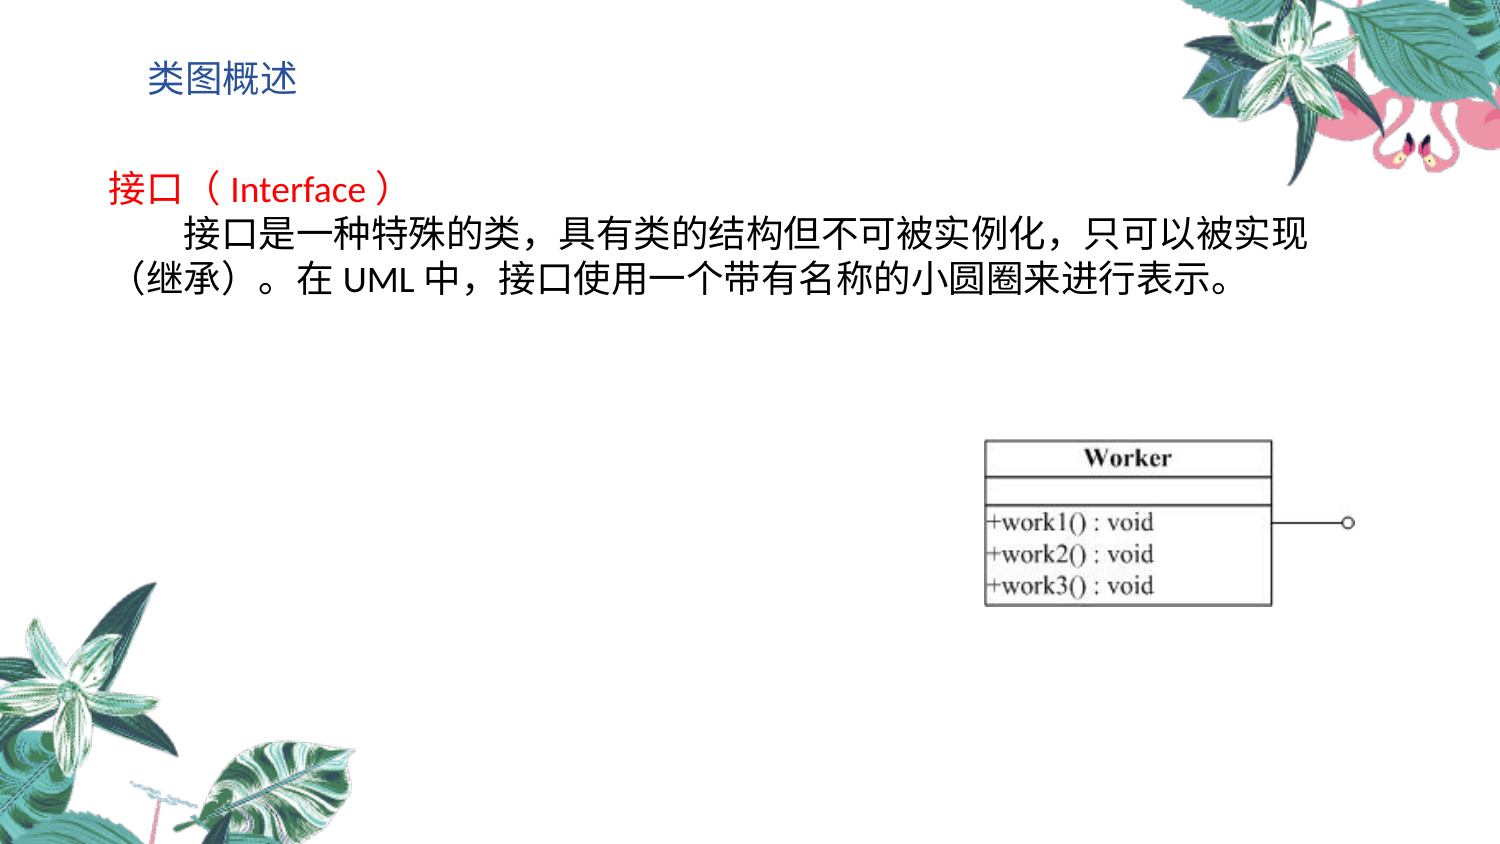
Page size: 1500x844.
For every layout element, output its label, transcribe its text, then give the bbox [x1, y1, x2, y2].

picture [0, 483, 417, 844]
picture [1057, 0, 1500, 355]
text_box 类图概述 [133, 47, 313, 108]
picture [983, 438, 1355, 607]
text_box 接口（Interface） 接口是一种特殊的类，具有类的结构但不可被实例化，只可以被实现（继承）。在UML中，接口使用一个带有名称的小圆圈来进行表示。 [94, 157, 1355, 353]
